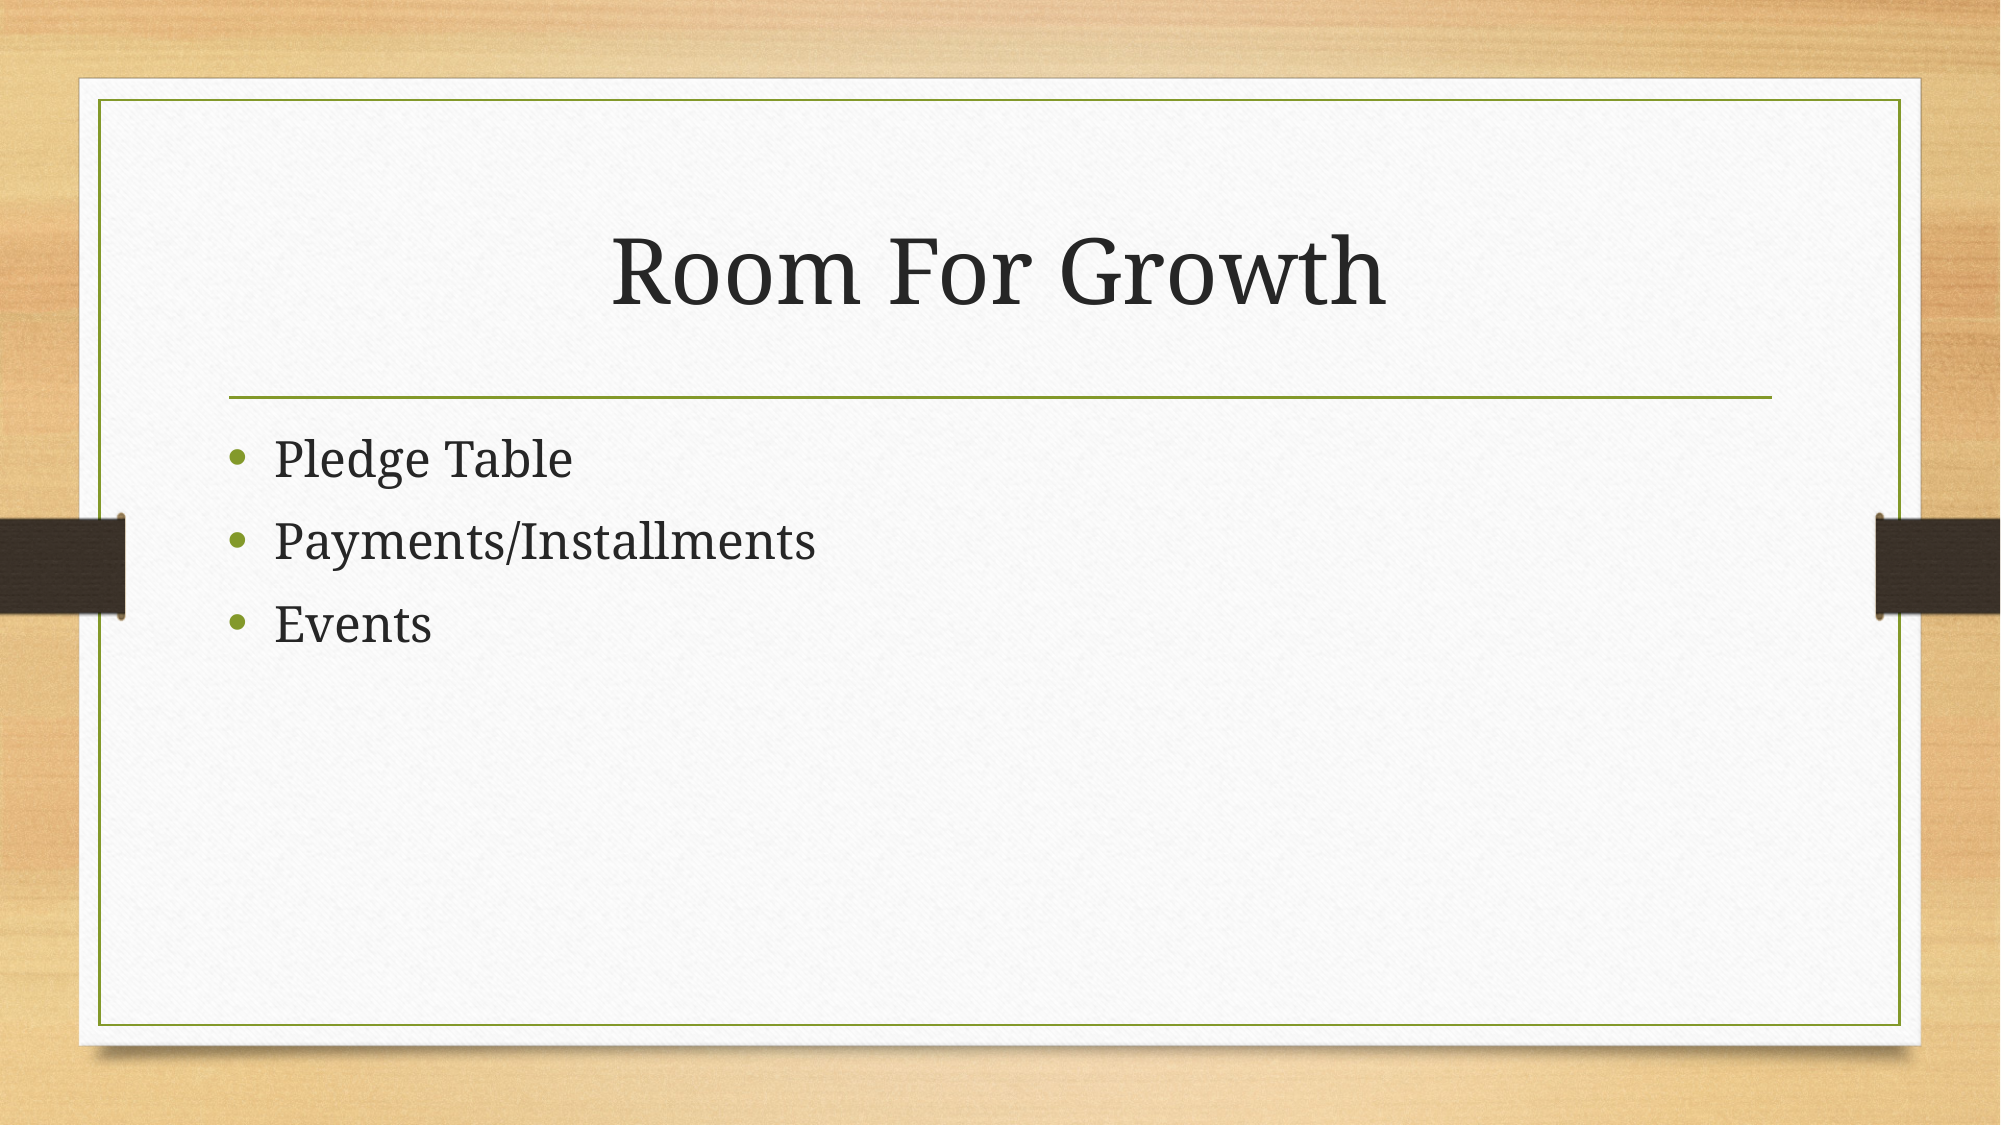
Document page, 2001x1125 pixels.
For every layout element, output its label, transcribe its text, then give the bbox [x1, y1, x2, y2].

title Room For Growth [212, 161, 1788, 375]
list Pledge Table Payments/Installments Events [212, 419, 1788, 964]
picture [0, 0, 2001, 1125]
